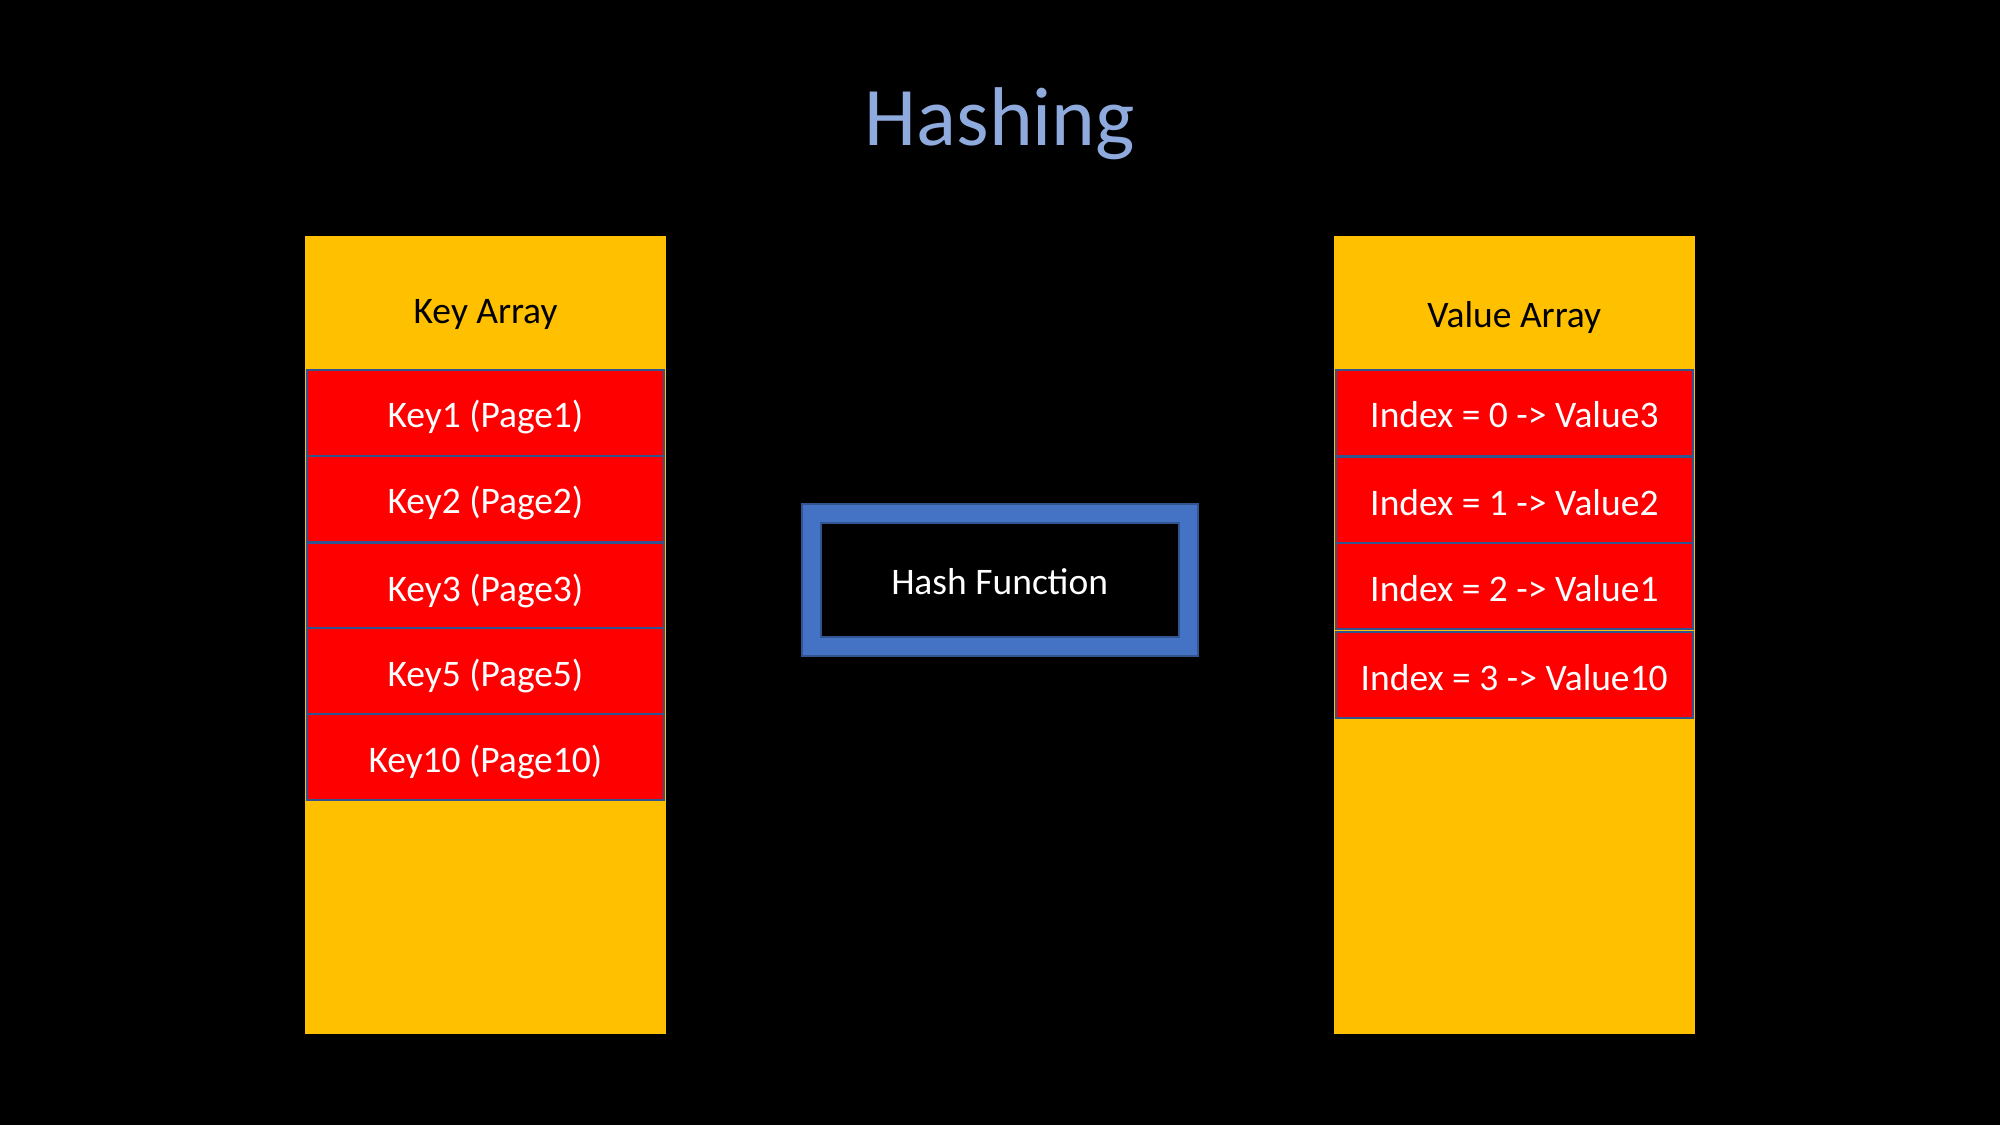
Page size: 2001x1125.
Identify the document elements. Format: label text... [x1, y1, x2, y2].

text_box Key1 (Page1) [306, 369, 665, 455]
text_box Key5 (Page5) [306, 627, 665, 713]
text_box Value Array [1412, 282, 1617, 343]
text_box Index = 0 -> Value3 [1335, 369, 1694, 456]
text_box Key3 (Page3) [306, 542, 665, 627]
text_box Key Array [398, 278, 573, 339]
text_box [306, 801, 665, 1033]
text_box Hashing [307, 54, 1693, 170]
text_box Hash Function [876, 549, 1124, 610]
text_box [306, 237, 665, 369]
text_box [1335, 237, 1694, 369]
text_box Index = 1 -> Value2 [1335, 456, 1694, 542]
text_box [1335, 719, 1694, 1033]
text_box Index = 3 -> Value10 [1335, 631, 1694, 719]
text_box Key2 (Page2) [306, 455, 665, 542]
text_box [801, 503, 1199, 657]
text_box Key10 (Page10) [306, 713, 665, 801]
text_box Index = 2 -> Value1 [1335, 542, 1694, 630]
